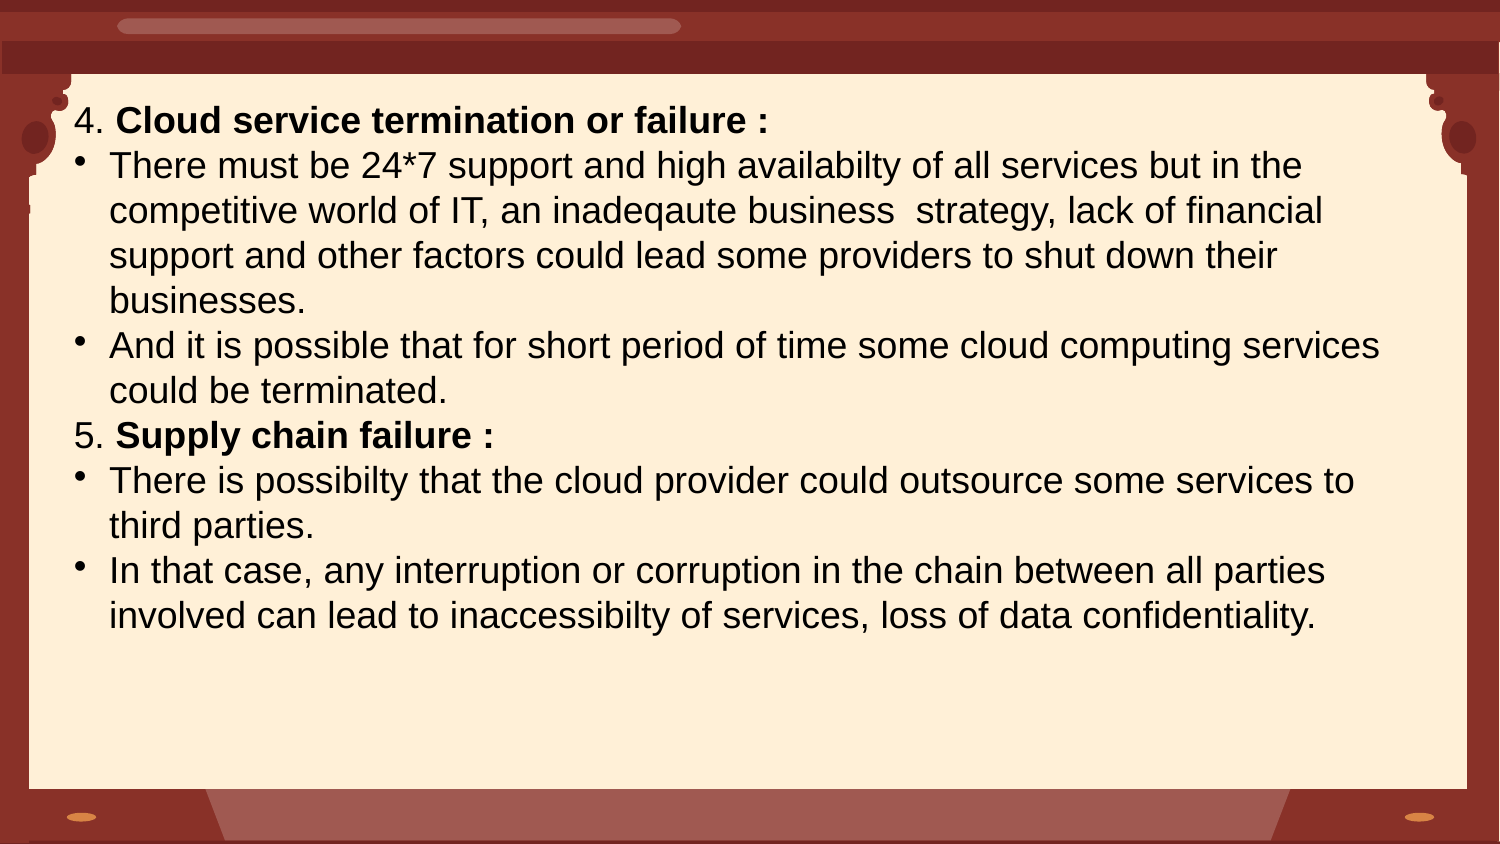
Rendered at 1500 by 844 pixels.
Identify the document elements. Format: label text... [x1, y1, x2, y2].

text_box 4. Cloud service termination or failure : There must be 24*7 support and high availabilty of all services but in the competitive world of IT, an inadeqaute business strategy, lack of financial support and other factors could lead some providers to shut down their businesses. And it is possible that for short period of time some cloud computing services could be terminated. 5. Supply chain failure : There is possibilty that the cloud provider could outsource some services to third parties. In that case, any interruption or corruption in the chain between all parties involved can lead to inaccessibilty of services, loss of data confidentiality. [59, 88, 1417, 709]
